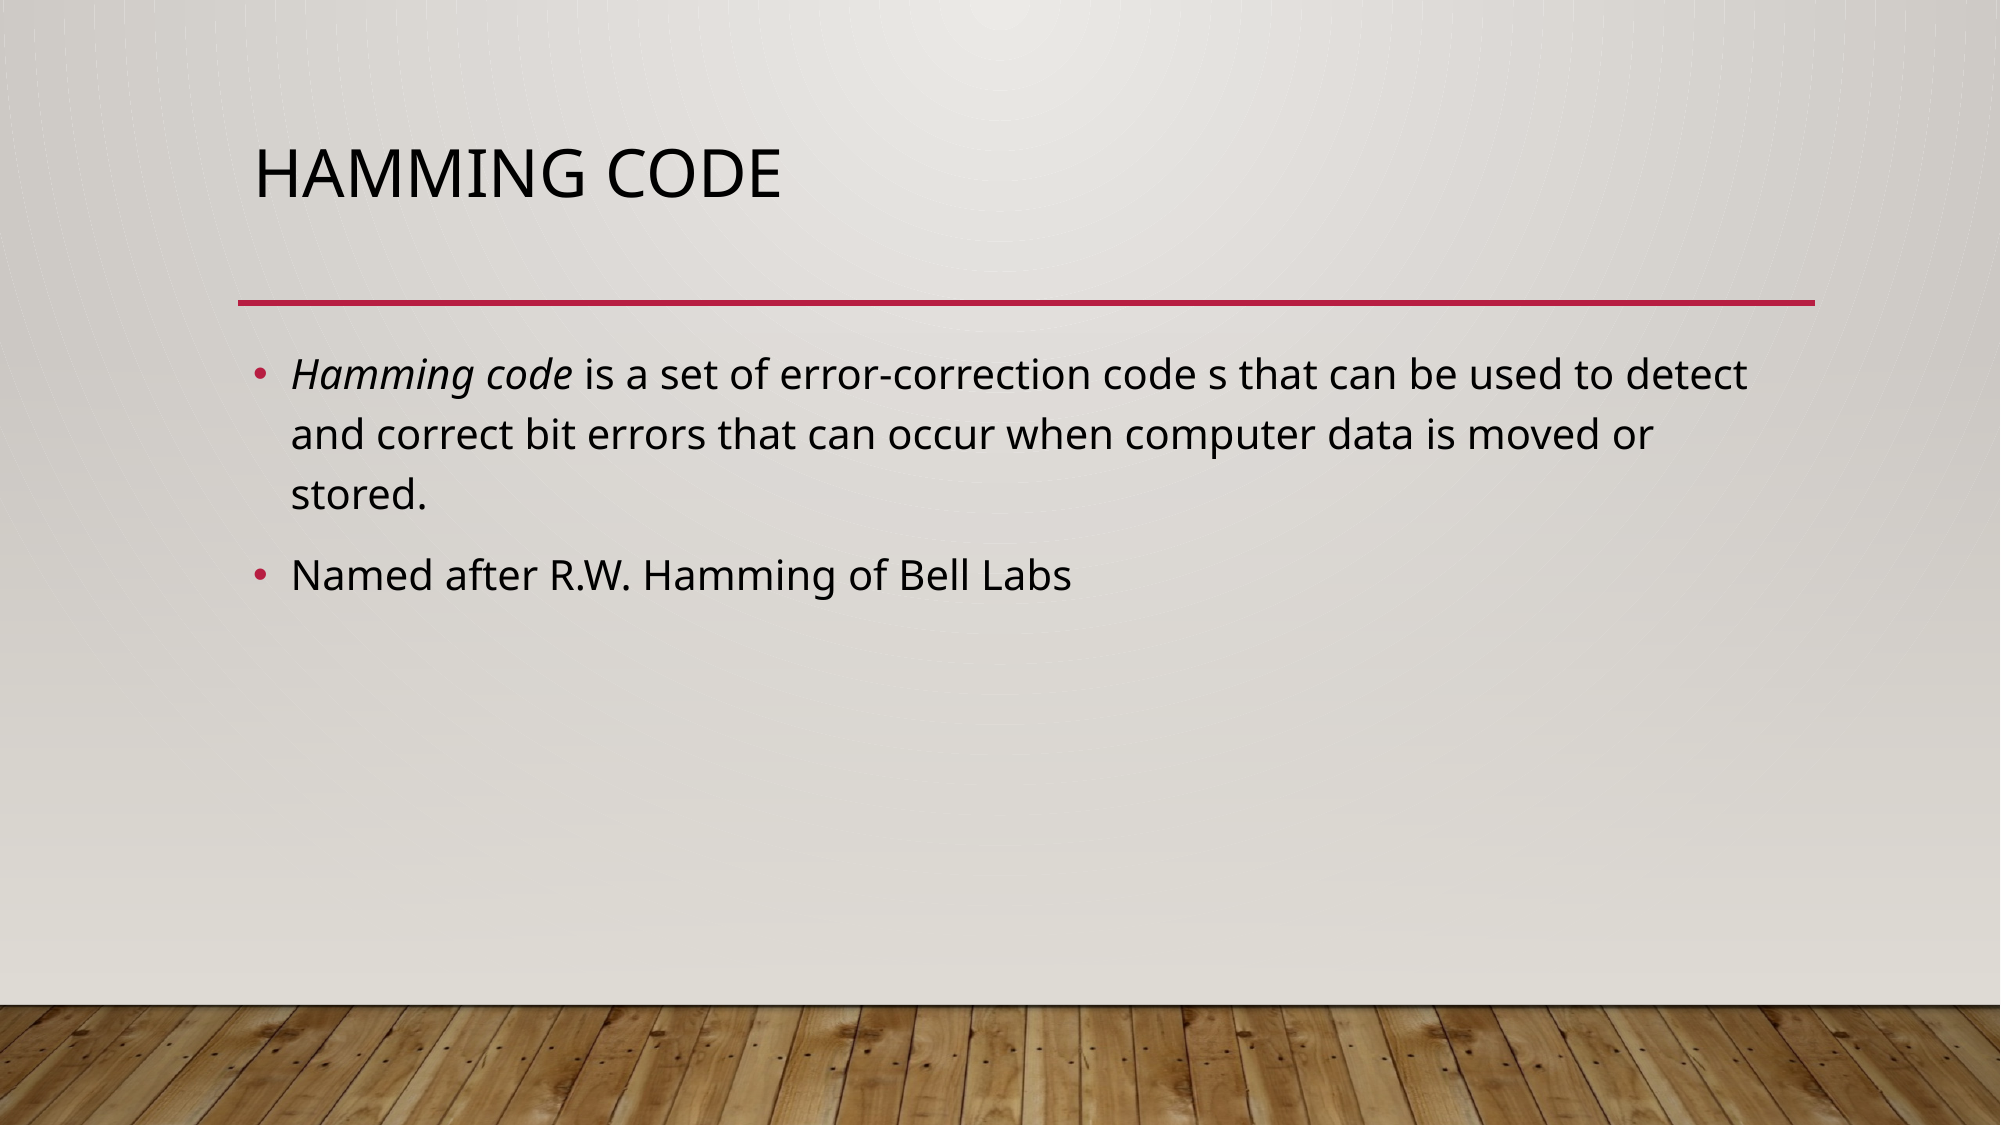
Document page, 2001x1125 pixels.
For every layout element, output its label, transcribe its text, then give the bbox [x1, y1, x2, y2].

title Hamming Code [238, 131, 1814, 305]
list Hamming code is a set of error-correction code s that can be used to detect and correct bit errors that can occur when computer data is moved or stored. Named after R.W. Hamming of Bell Labs [238, 330, 1814, 897]
picture [0, 1005, 2000, 1125]
